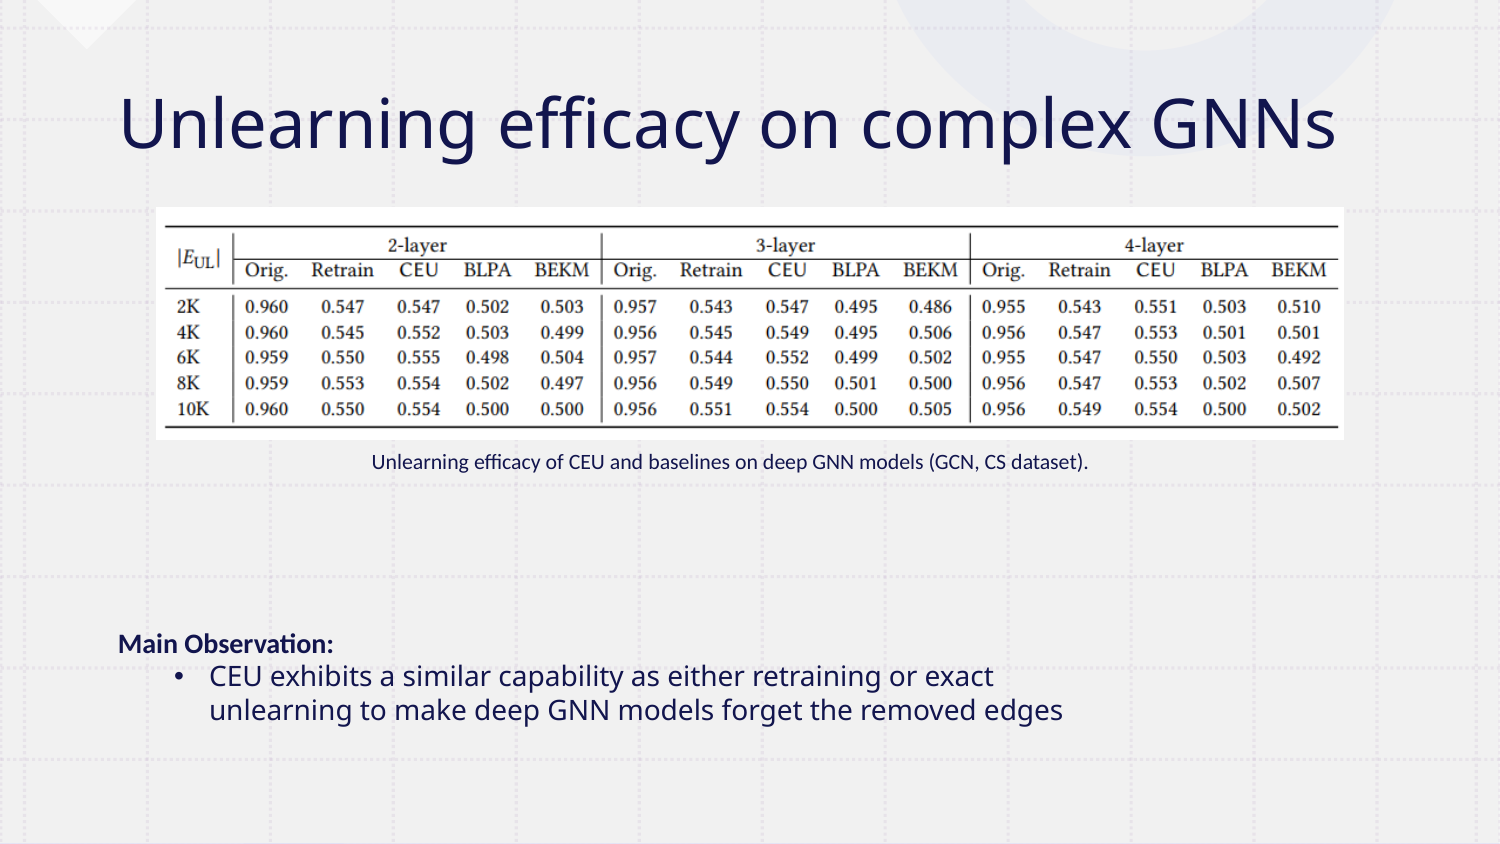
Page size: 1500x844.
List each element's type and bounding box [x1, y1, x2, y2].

picture [156, 207, 1344, 440]
text_box [0, 0, 1500, 844]
